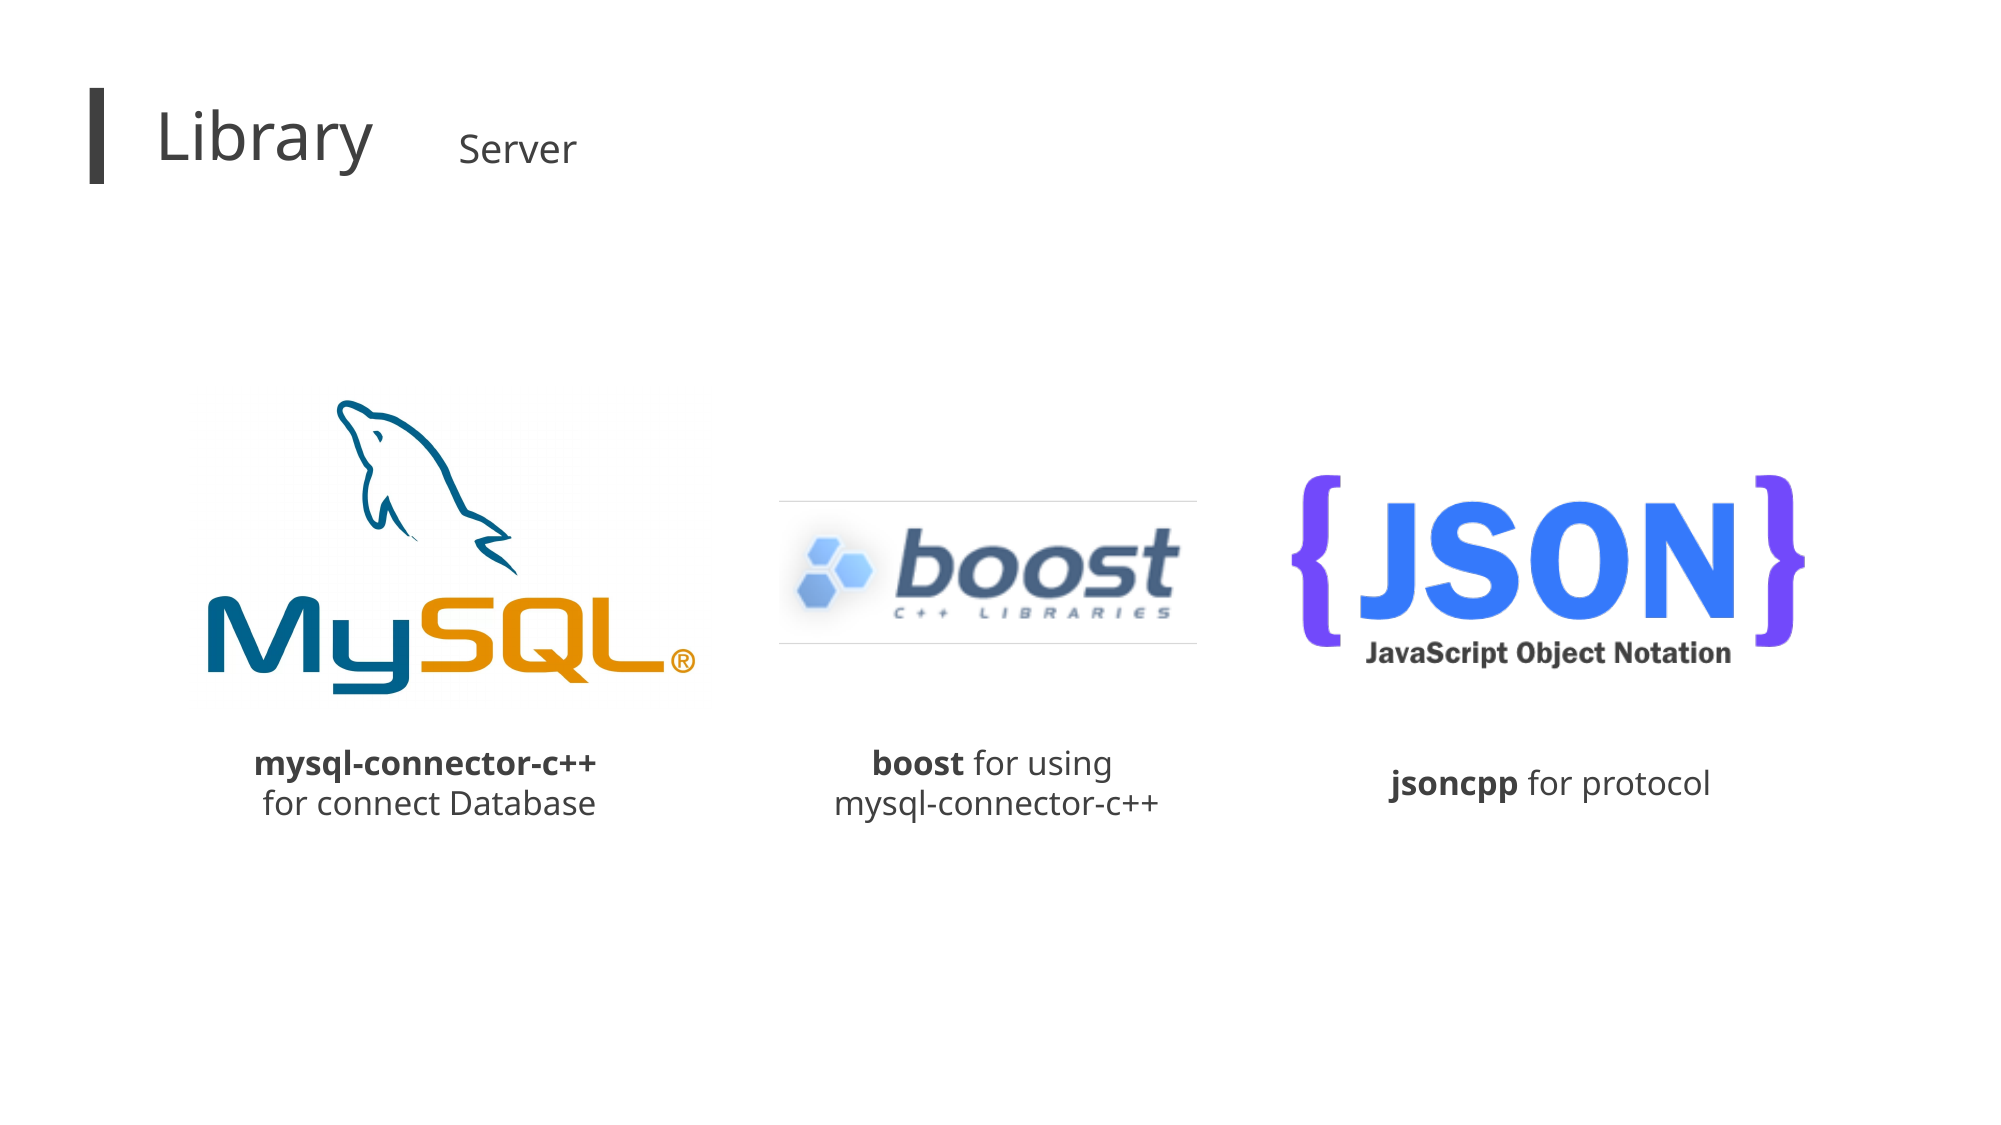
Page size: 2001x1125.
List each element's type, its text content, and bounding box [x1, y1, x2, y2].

picture [1276, 460, 1825, 678]
text_box Server [438, 114, 864, 182]
picture [779, 364, 1197, 782]
text_box [88, 87, 105, 185]
text_box mysql-connector-c++ for connect Database [202, 734, 658, 830]
text_box boost for using mysql-connector-c++ [769, 734, 1225, 830]
text_box Library [135, 83, 514, 184]
text_box jsoncpp for protocol [1323, 754, 1779, 809]
picture [189, 386, 712, 712]
